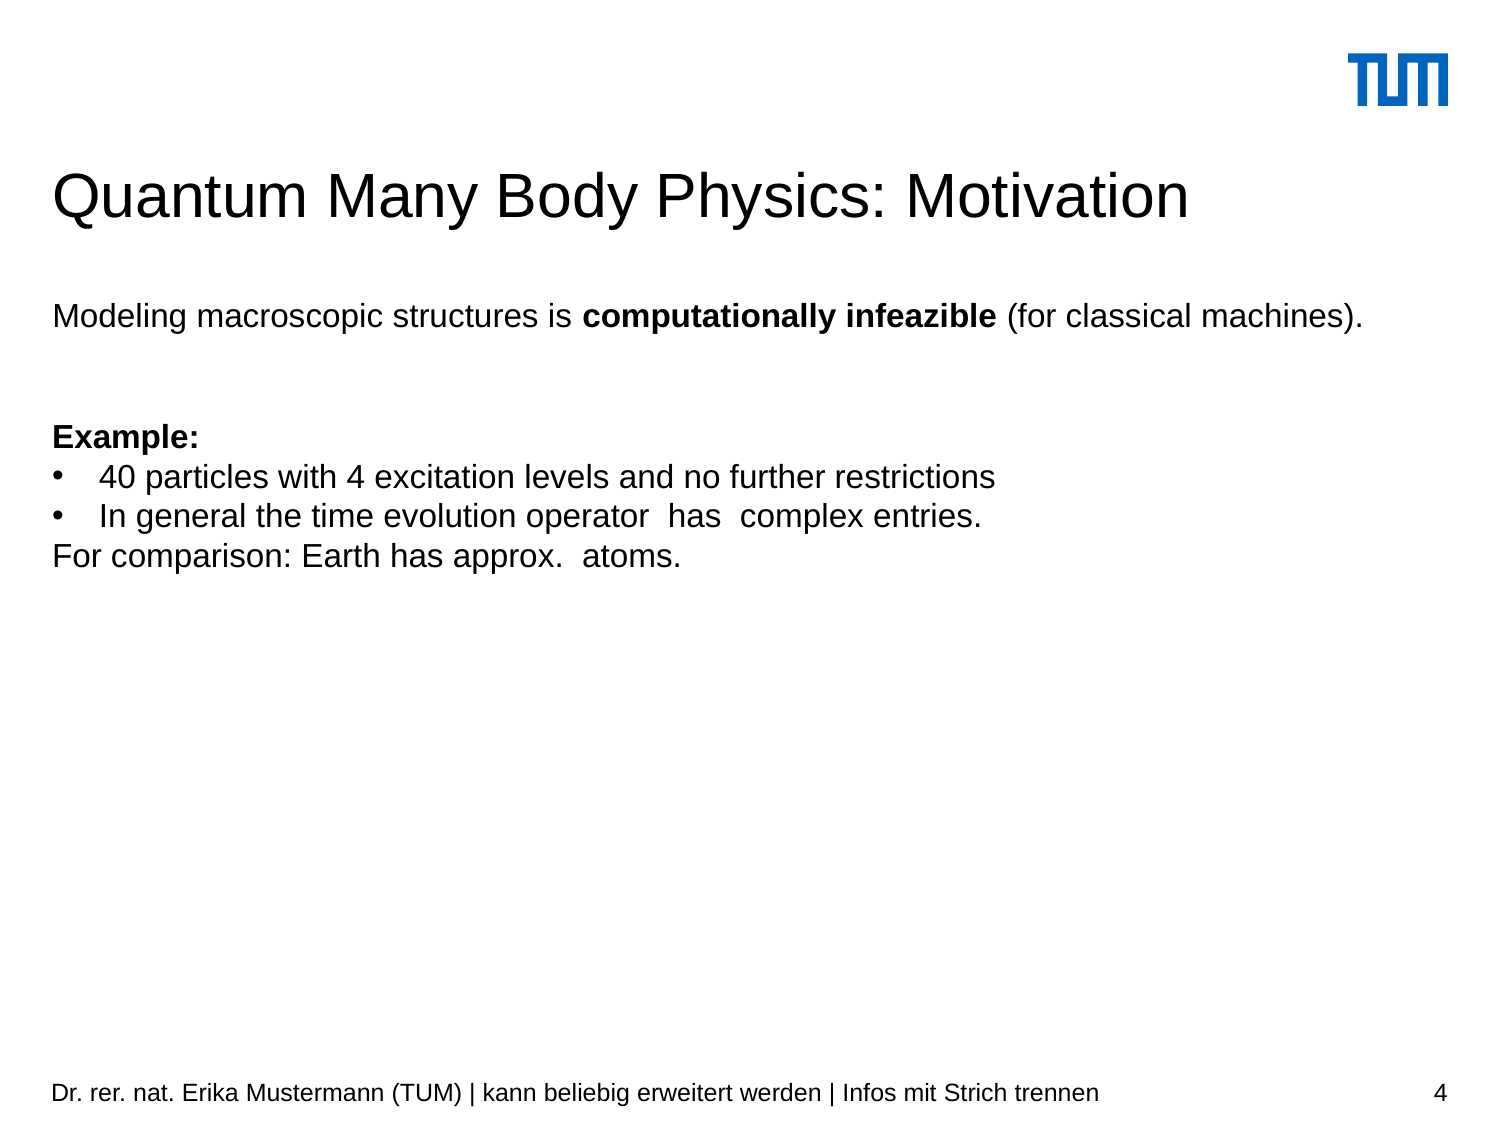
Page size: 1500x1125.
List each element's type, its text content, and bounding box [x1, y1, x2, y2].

title Quantum Many Body Physics: Motivation [52, 162, 1449, 231]
slide_number 4 [1112, 1061, 1448, 1122]
list Modeling macroscopic structures is computationally infeazible (for classical machines). [52, 288, 1449, 407]
footer Dr. rer. nat. Erika Mustermann (TUM) | kann beliebig erweitert werden | Infos mit Strich trennen [51, 1061, 1112, 1122]
